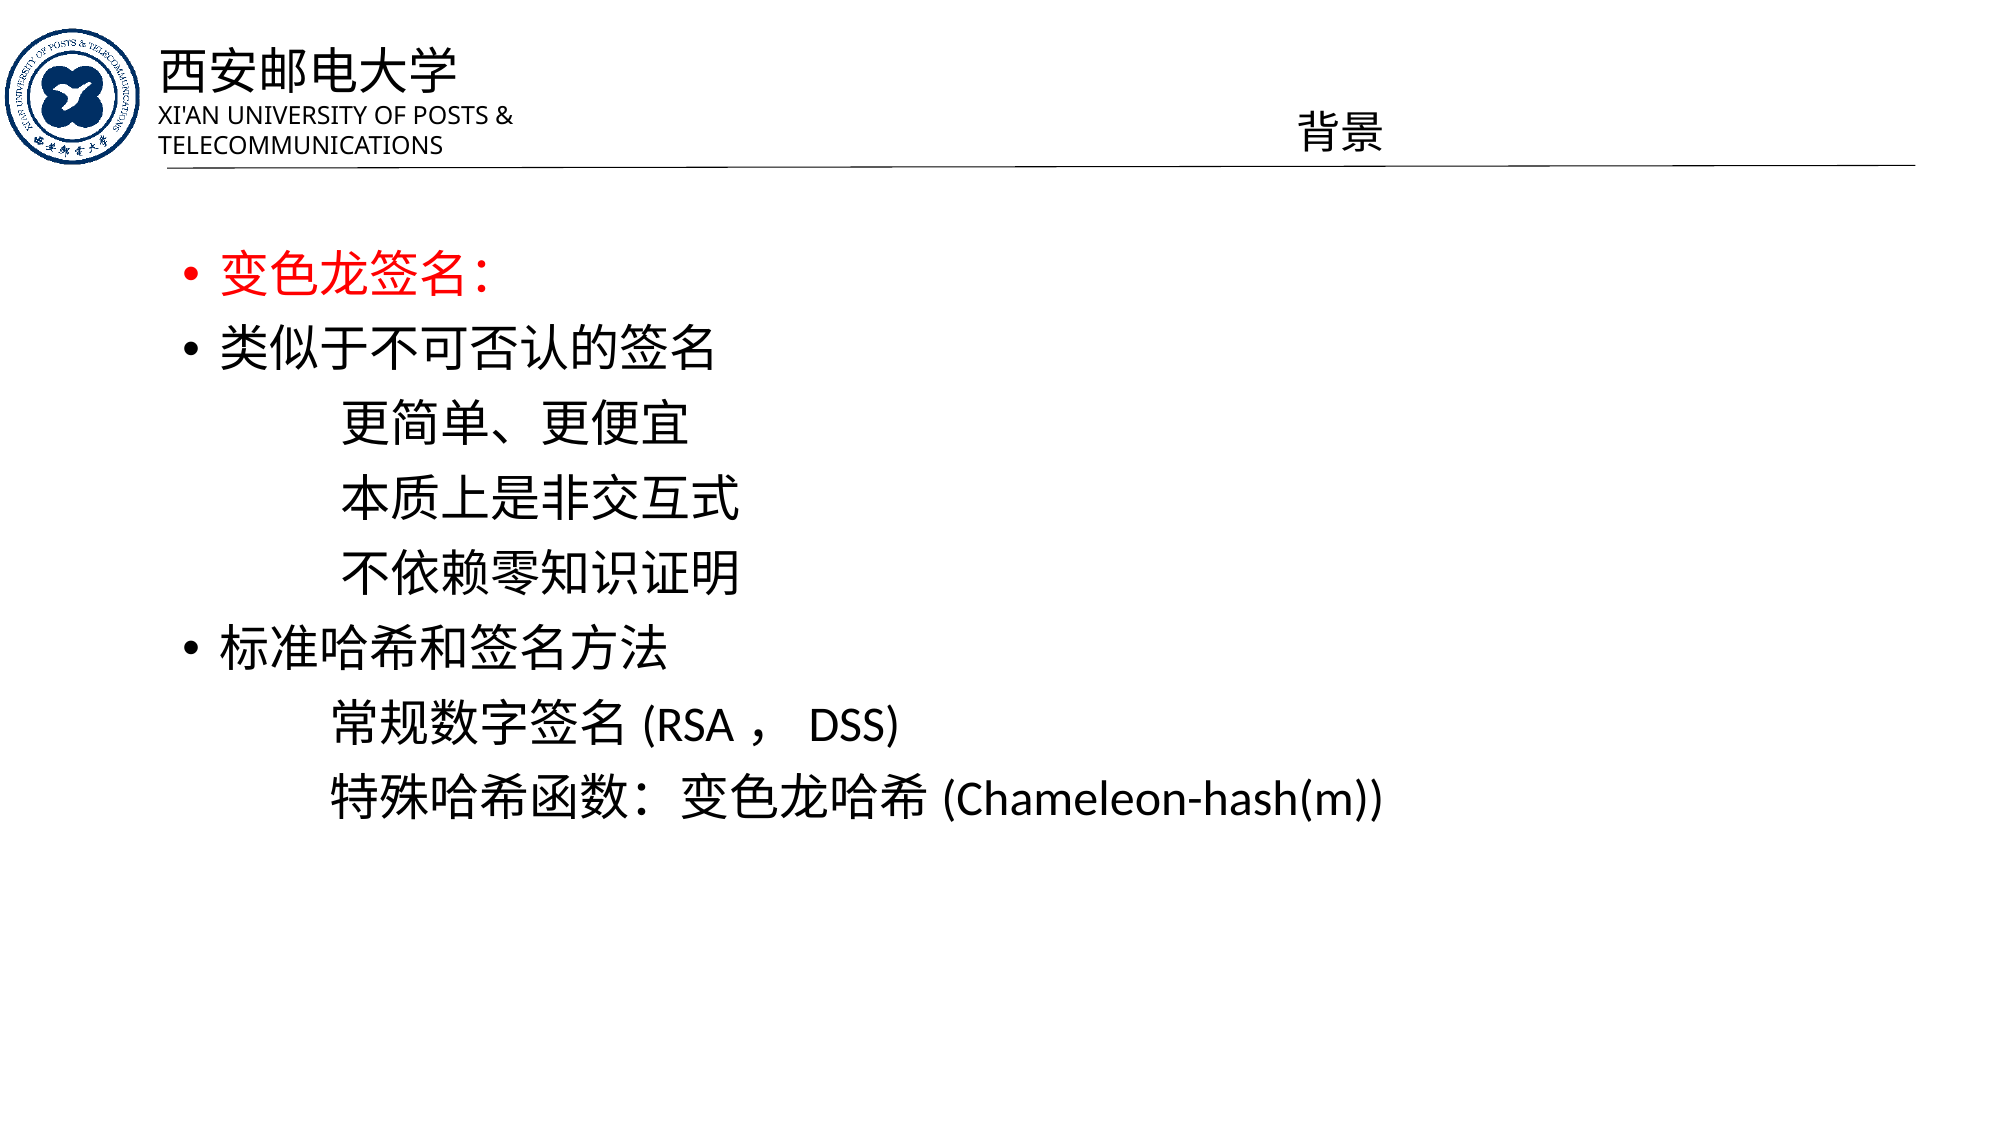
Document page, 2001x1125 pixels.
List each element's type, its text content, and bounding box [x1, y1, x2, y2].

list 变色龙签名： 类似于不可否认的签名 更简单、更便宜 本质上是非交互式 不依赖零知识证明 标准哈希和签名方法 常规数字签名(RSA，DSS) 特殊哈希函数：变色龙哈希(Chameleon-hash(m)) [167, 241, 1889, 1091]
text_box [0, 24, 592, 168]
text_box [167, 165, 1916, 169]
title 背景 背景 背景 [592, 62, 1948, 169]
